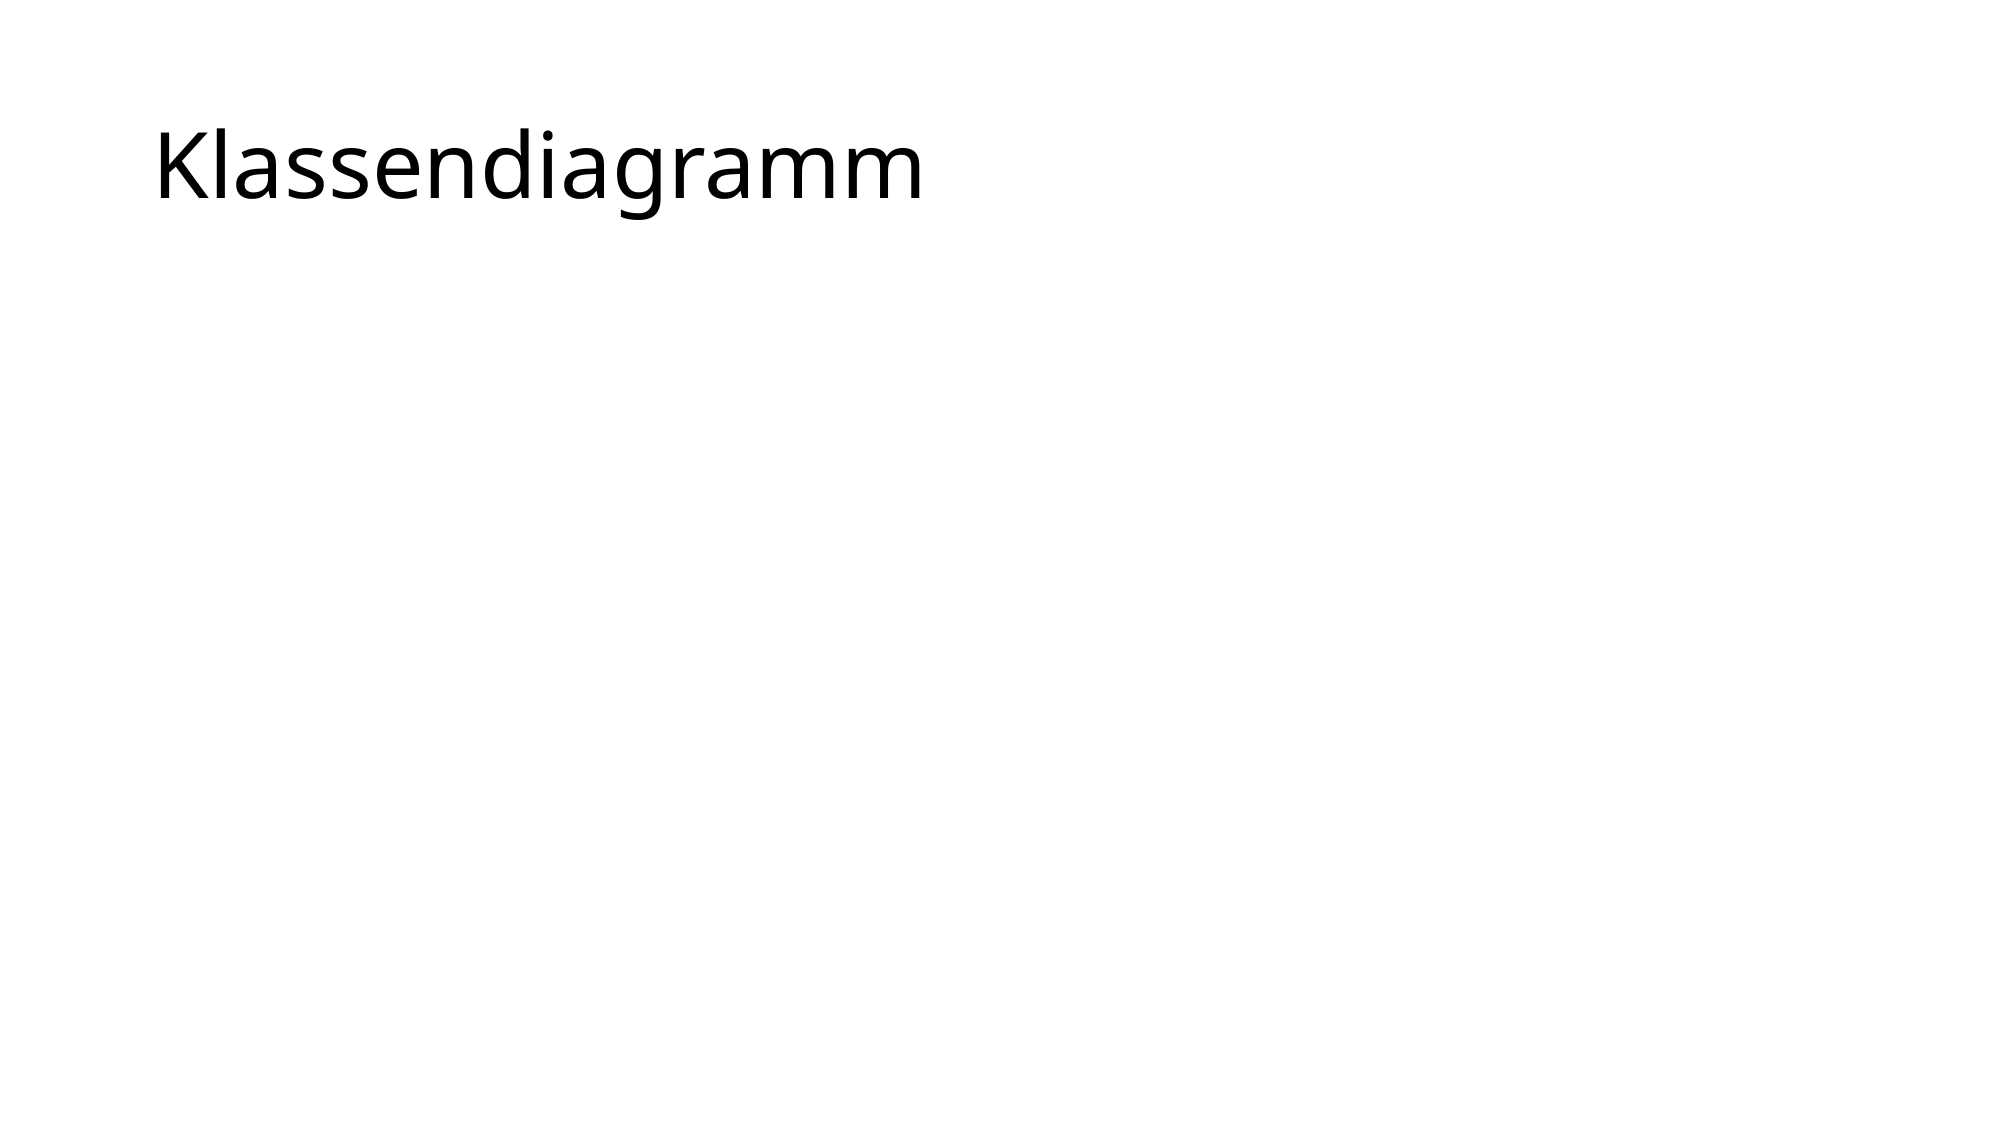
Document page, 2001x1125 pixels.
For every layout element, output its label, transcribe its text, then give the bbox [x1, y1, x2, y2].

title Klassendiagramm [137, 59, 1863, 278]
